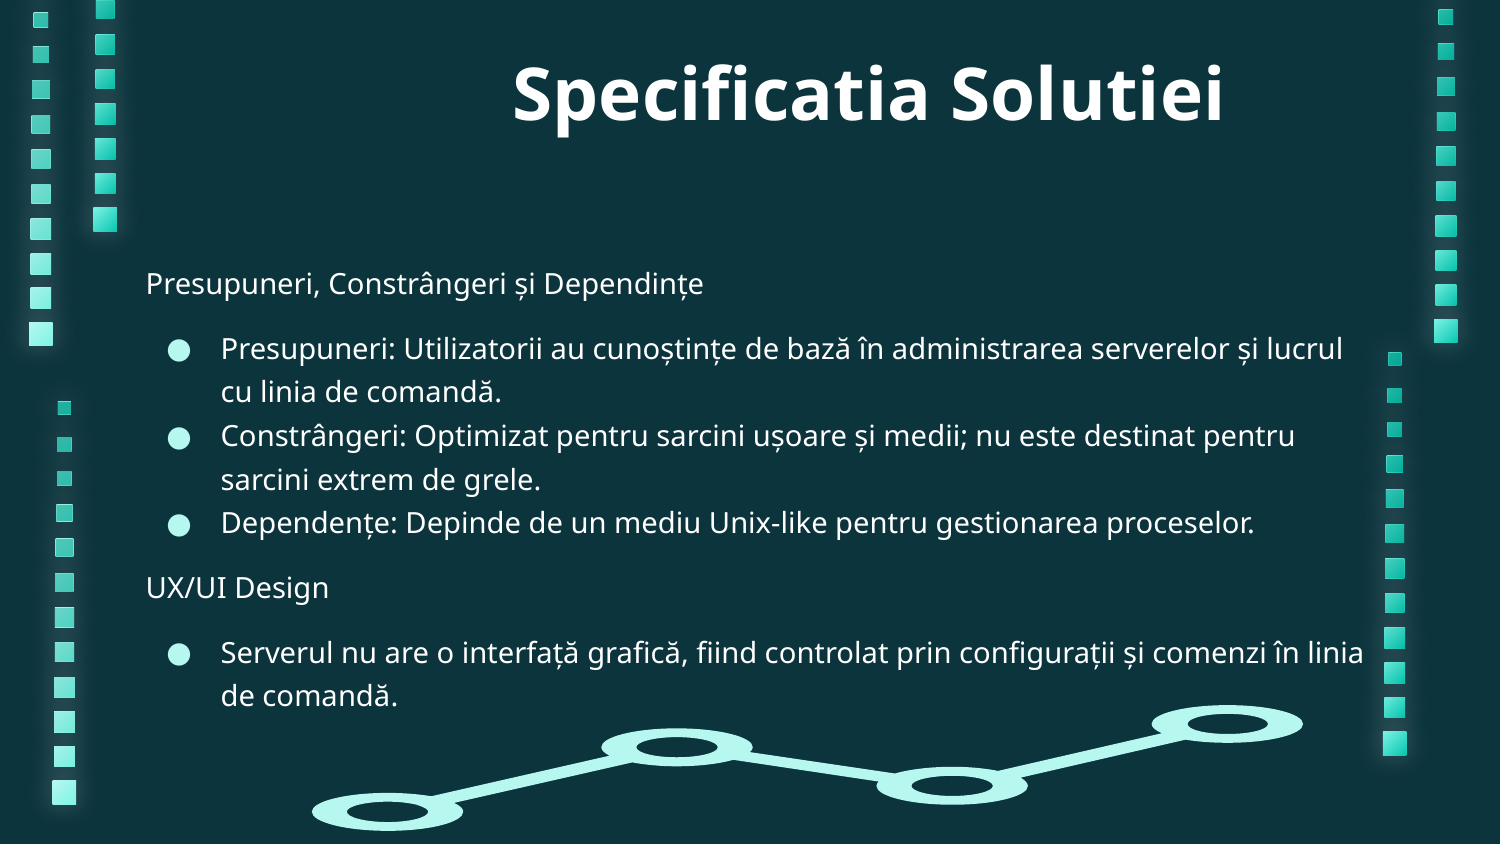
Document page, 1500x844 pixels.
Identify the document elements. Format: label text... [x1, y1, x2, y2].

title Specificatia Solutiei [117, 32, 1383, 127]
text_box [311, 704, 1304, 844]
subtitle Presupuneri, Constrângeri și Dependințe Presupuneri: Utilizatorii au cunoștințe de bază în administrarea serverelor și lucrul cu linia de comandă. Constrângeri: Optimizat pentru sarcini ușoare și medii; nu este destinat pentru sarcini extrem de grele. Dependențe: Depinde de un mediu Unix-like pentru gestionarea proceselor. UX/UI Design Serverul nu are o interfață grafică, fiind controlat prin configurații și comenzi în linia de comandă. [130, 185, 1384, 815]
